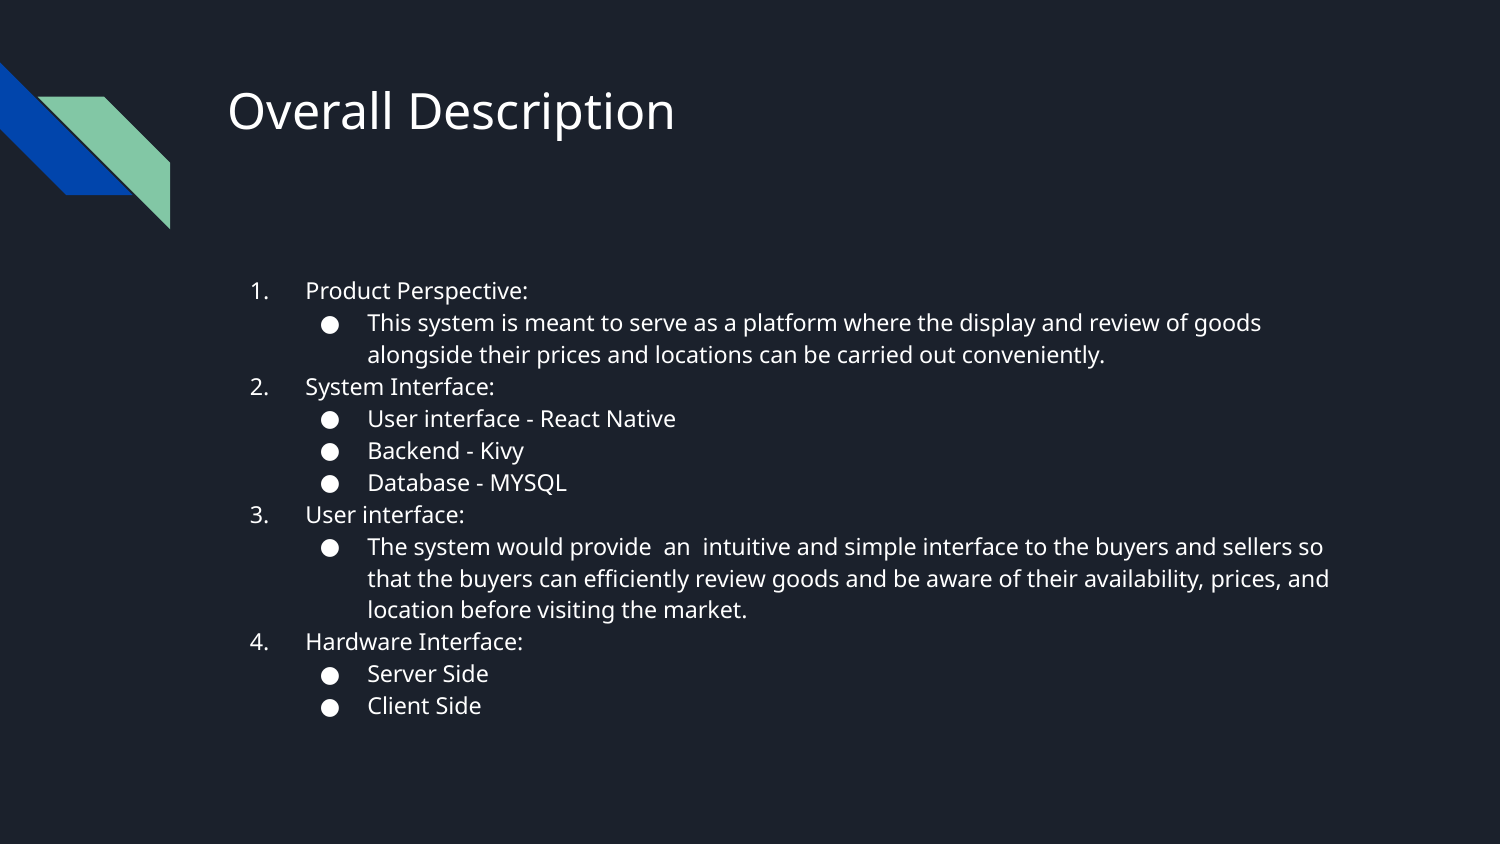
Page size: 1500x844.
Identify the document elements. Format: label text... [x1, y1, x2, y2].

title Overall Description [212, 64, 1368, 215]
list 1. Product Perspective: This system is meant to serve as a platform where the display and review of goods alongside their prices and locations can be carried out conveniently. 2. System Interface: User interface - React Native Backend - Kivy Database - MYSQL 3. User interface: The system would provide an intuitive and simple interface to the buyers and sellers so that the buyers can efficiently review goods and be aware of their availability, prices, and location before visiting the market. 4. Hardware Interface: Server Side Client Side [212, 257, 1368, 735]
